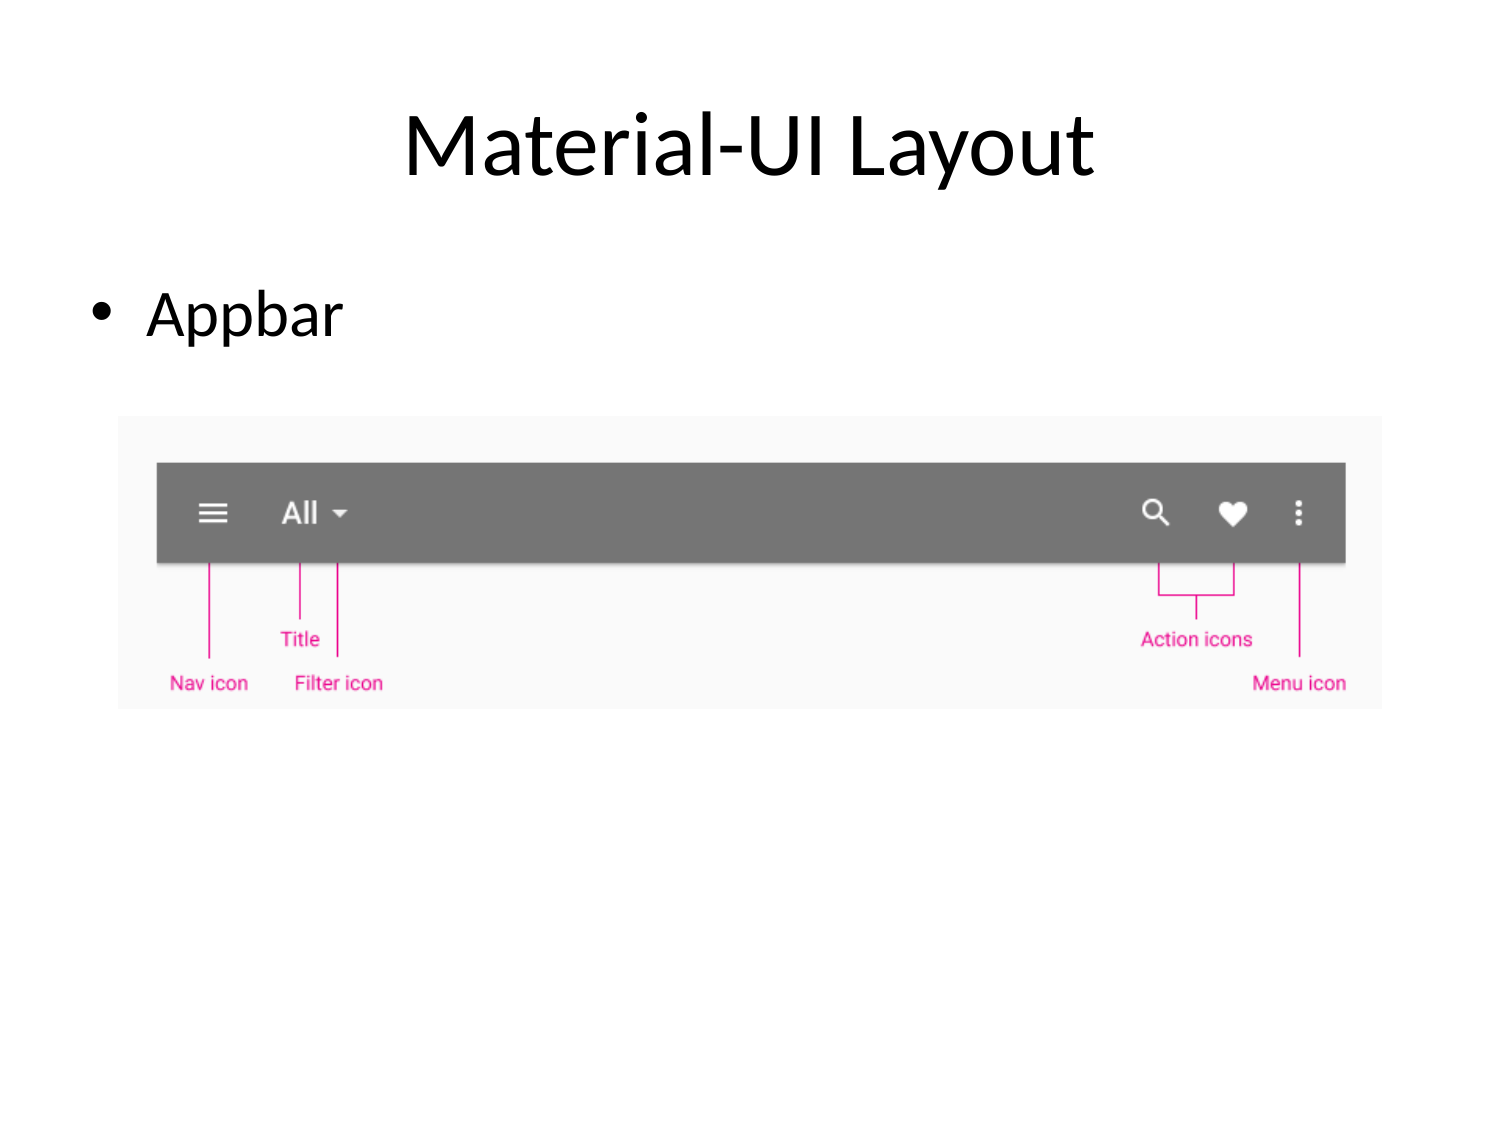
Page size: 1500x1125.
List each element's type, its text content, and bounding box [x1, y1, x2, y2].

title Material-UI Layout [75, 45, 1425, 233]
list Appbar [75, 262, 1425, 1005]
picture [118, 416, 1382, 709]
